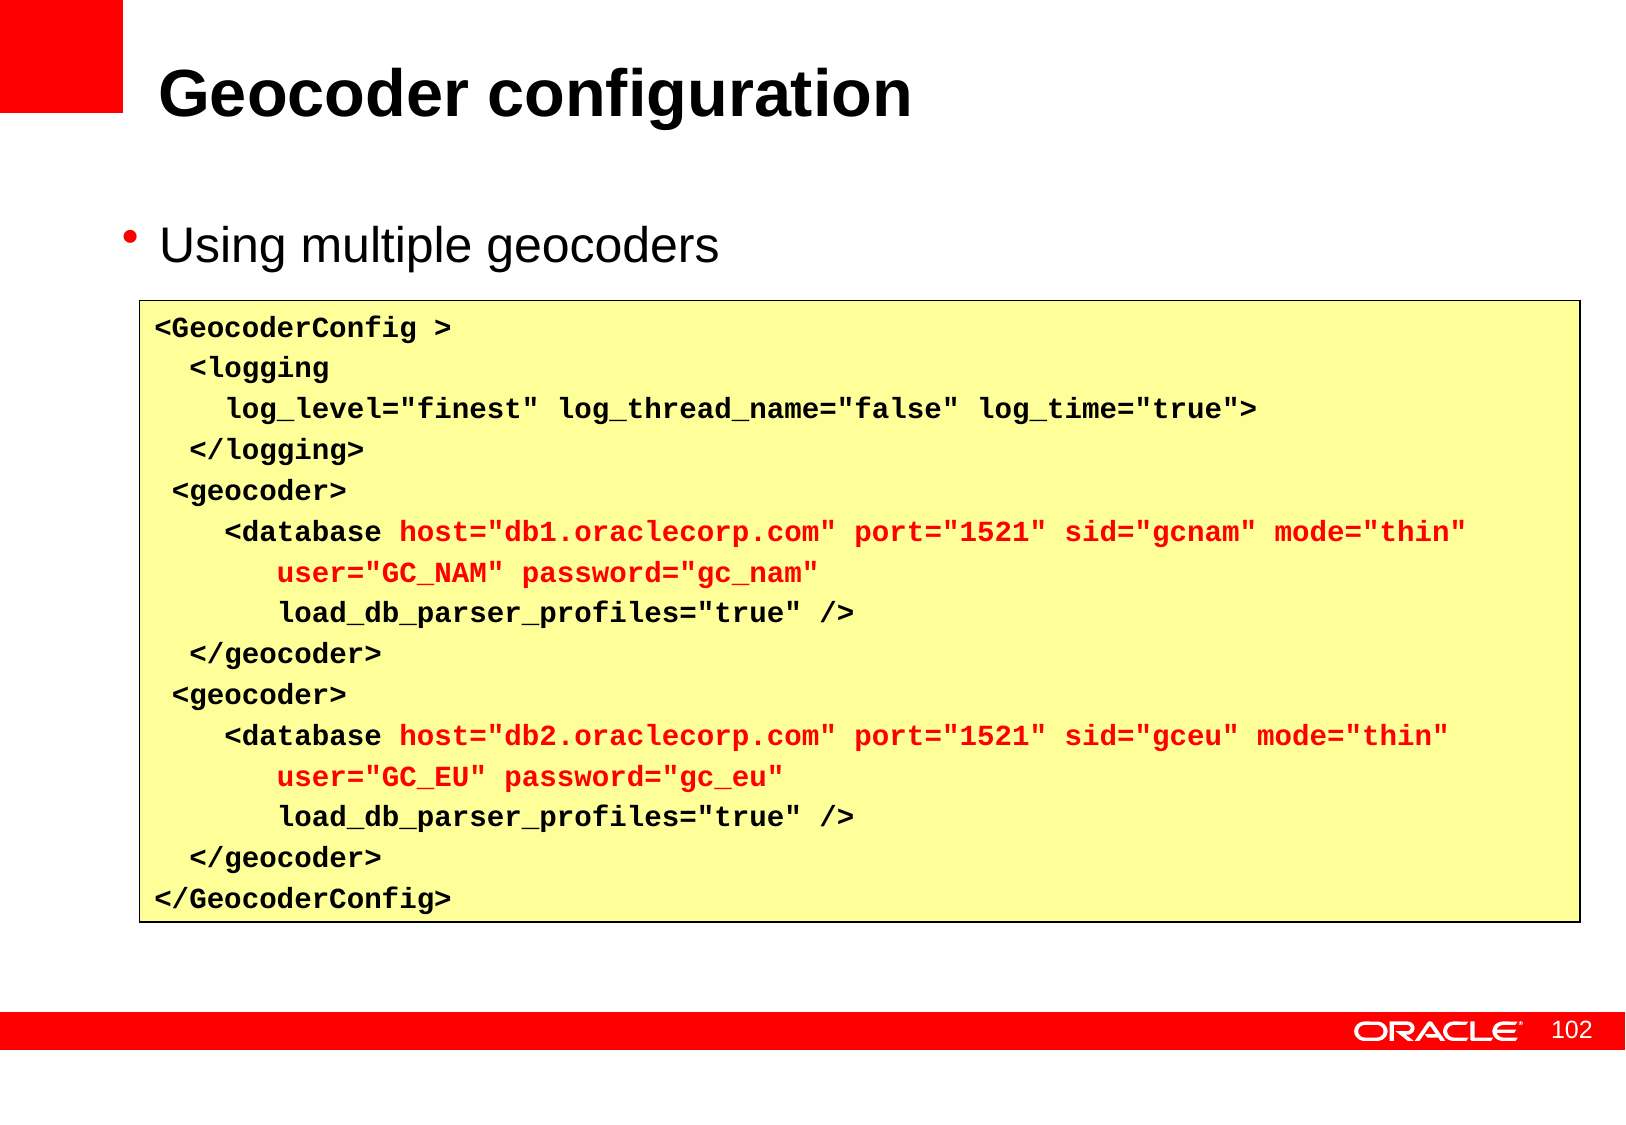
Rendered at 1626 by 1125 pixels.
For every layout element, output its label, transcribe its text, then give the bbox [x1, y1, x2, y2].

list Using multiple geocoders [121, 212, 1462, 926]
text_box <GeocoderConfig > <logging log_level="finest" log_thread_name="false" log_time="true"> </logging> <geocoder> <database host="db1.oraclecorp.com" port="1521" sid="gcnam" mode="thin" user="GC_NAM" password="gc_nam" load_db_parser_profiles="true" /> </geocoder> <geocoder> <database host="db2.oraclecorp.com" port="1521" sid="gceu" mode="thin" user="GC_EU" password="gc_eu" load_db_parser_profiles="true" /> </geocoder> </GeocoderConfig> [139, 300, 1581, 922]
picture [0, 0, 123, 113]
picture [0, 1012, 1625, 1050]
title Geocoder configuration [157, 49, 1506, 205]
